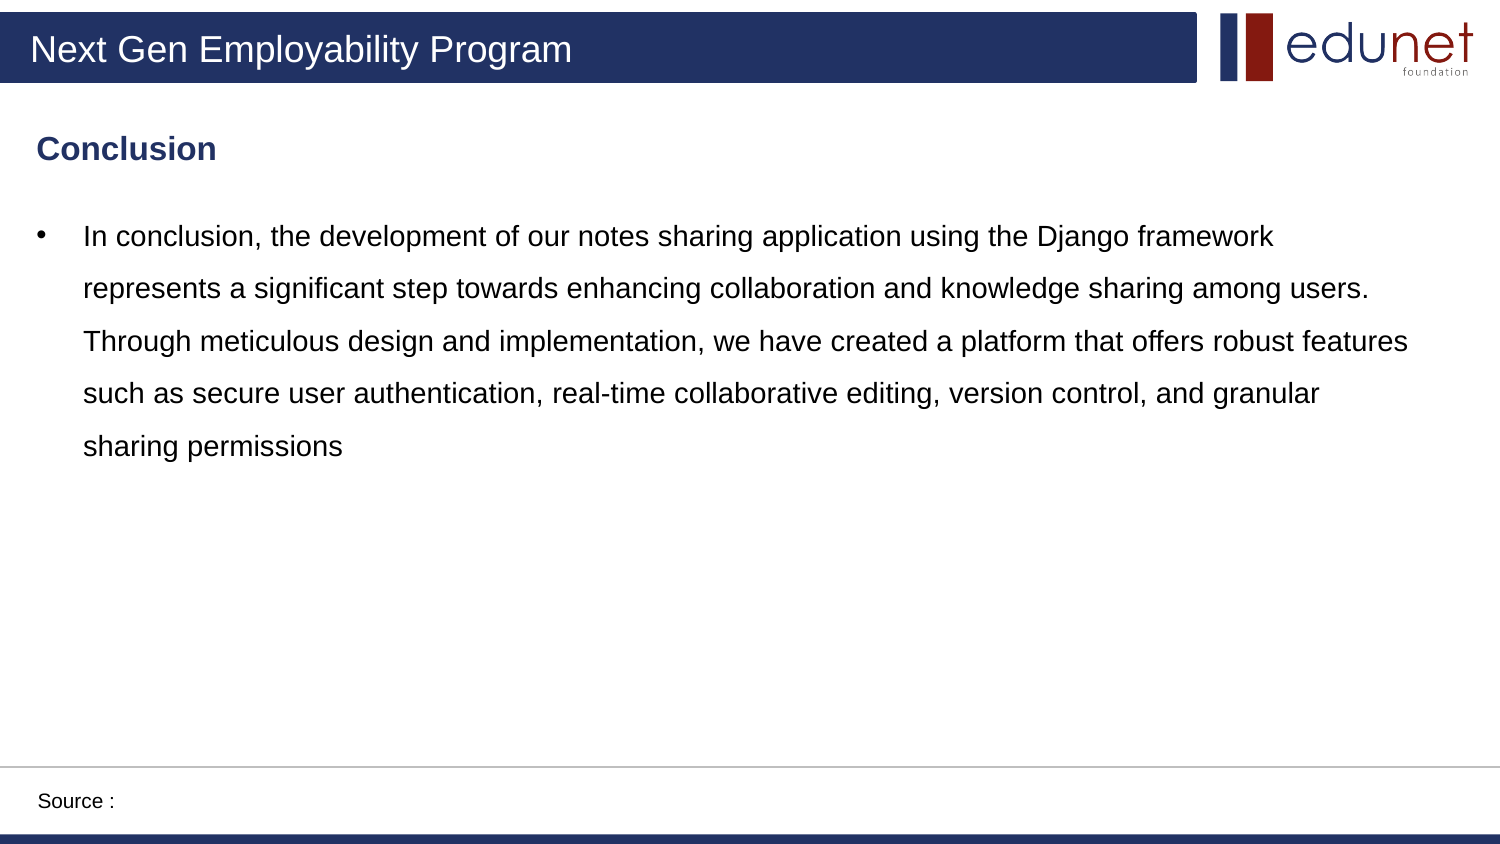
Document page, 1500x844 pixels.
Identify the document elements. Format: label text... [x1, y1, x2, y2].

picture [1279, 14, 1482, 83]
title Conclusion [21, 111, 504, 165]
text_box Source : [22, 776, 139, 826]
text_box In conclusion, the development of our notes sharing application using the Django framework represents a significant step towards enhancing collaboration and knowledge sharing among users. Through meticulous design and implementation, we have created a platform that offers robust features such as secure user authentication, real-time collaborative editing, version control, and granular sharing permissions [21, 192, 1428, 470]
